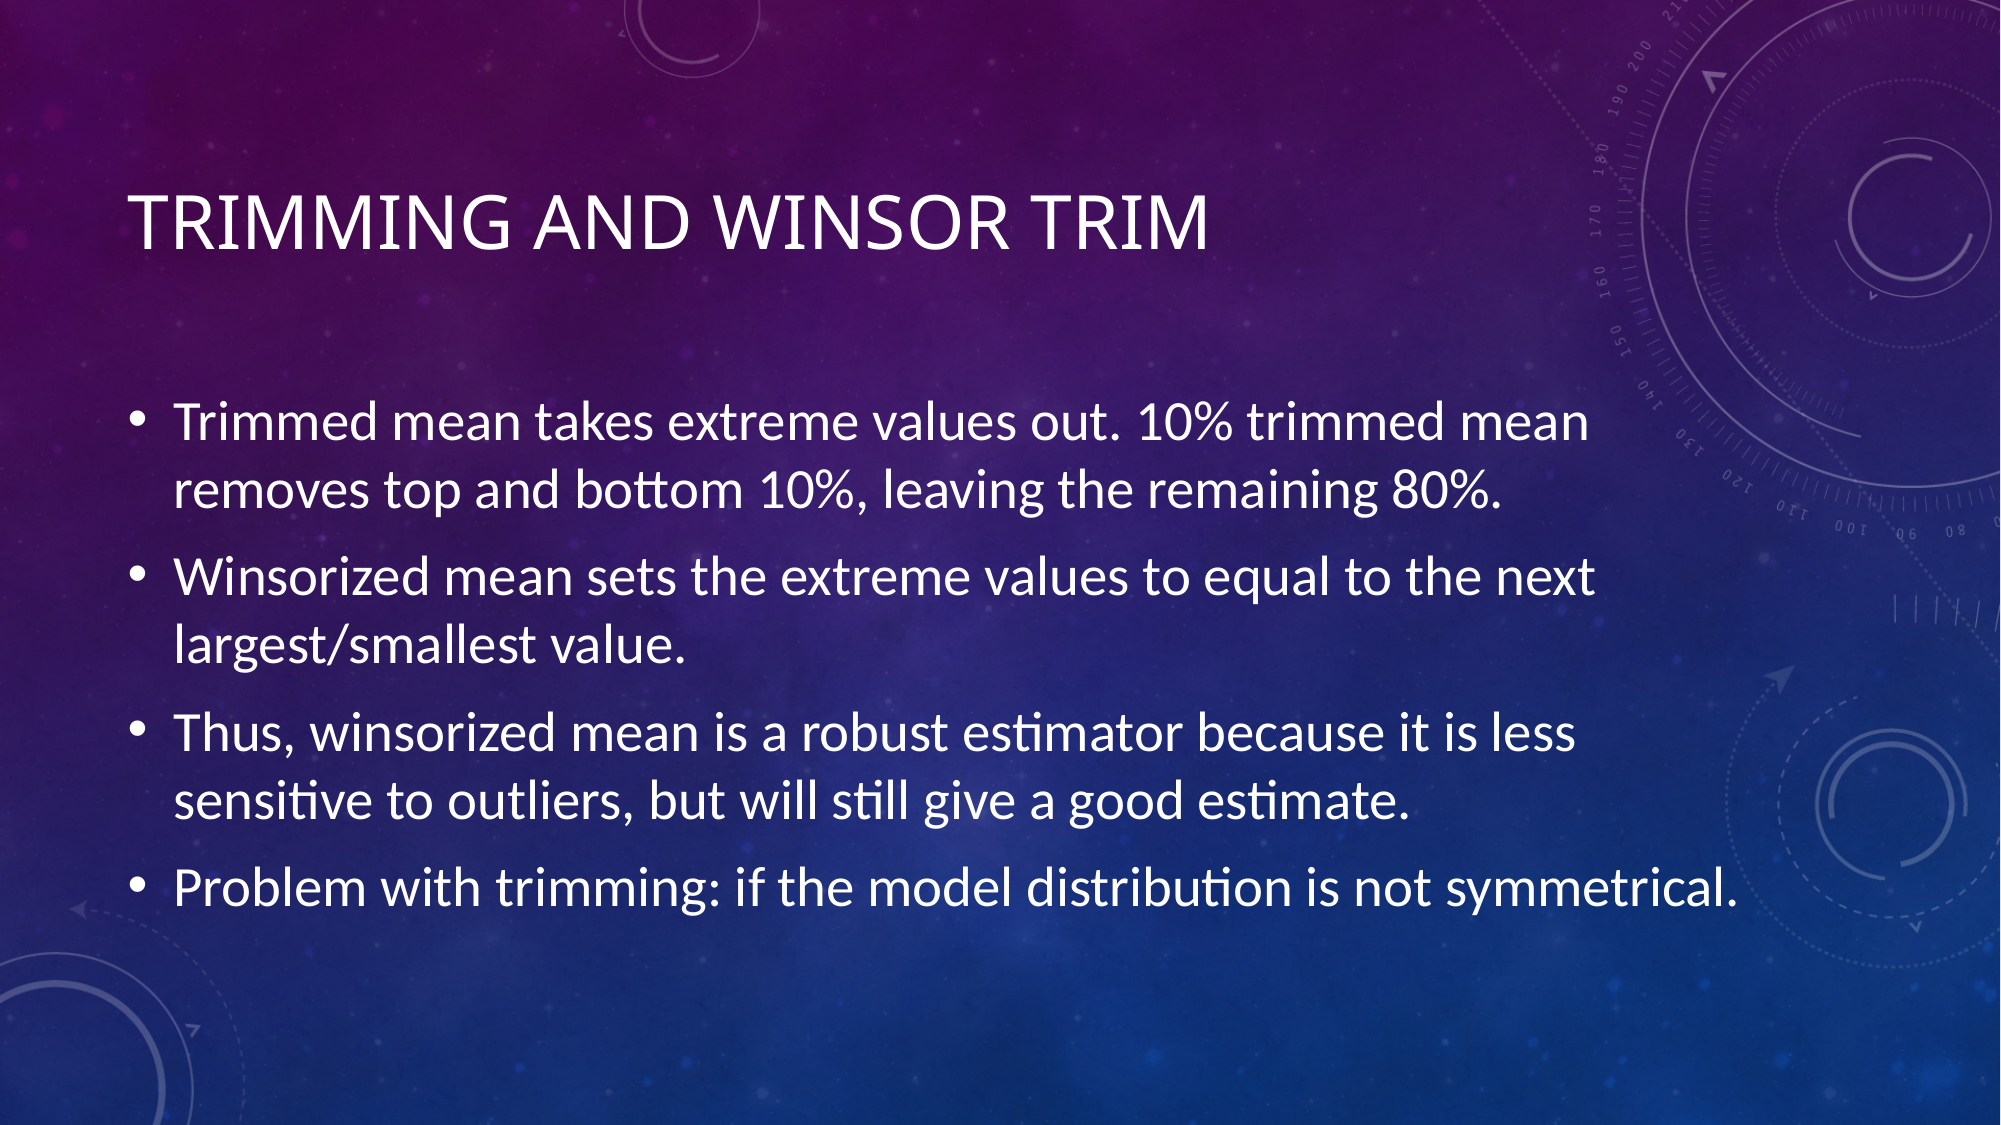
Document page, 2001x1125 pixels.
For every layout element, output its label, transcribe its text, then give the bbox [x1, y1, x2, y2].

picture [0, 0, 2001, 1125]
title Trimming and winsor trim [112, 99, 1775, 339]
list Trimmed mean takes extreme values out. 10% trimmed mean removes top and bottom 10%, leaving the remaining 80%. Winsorized mean sets the extreme values to equal to the next largest/smallest value. Thus, winsorized mean is a robust estimator because it is less sensitive to outliers, but will still give a good estimate. Problem with trimming: if the model distribution is not symmetrical. [112, 351, 1775, 950]
